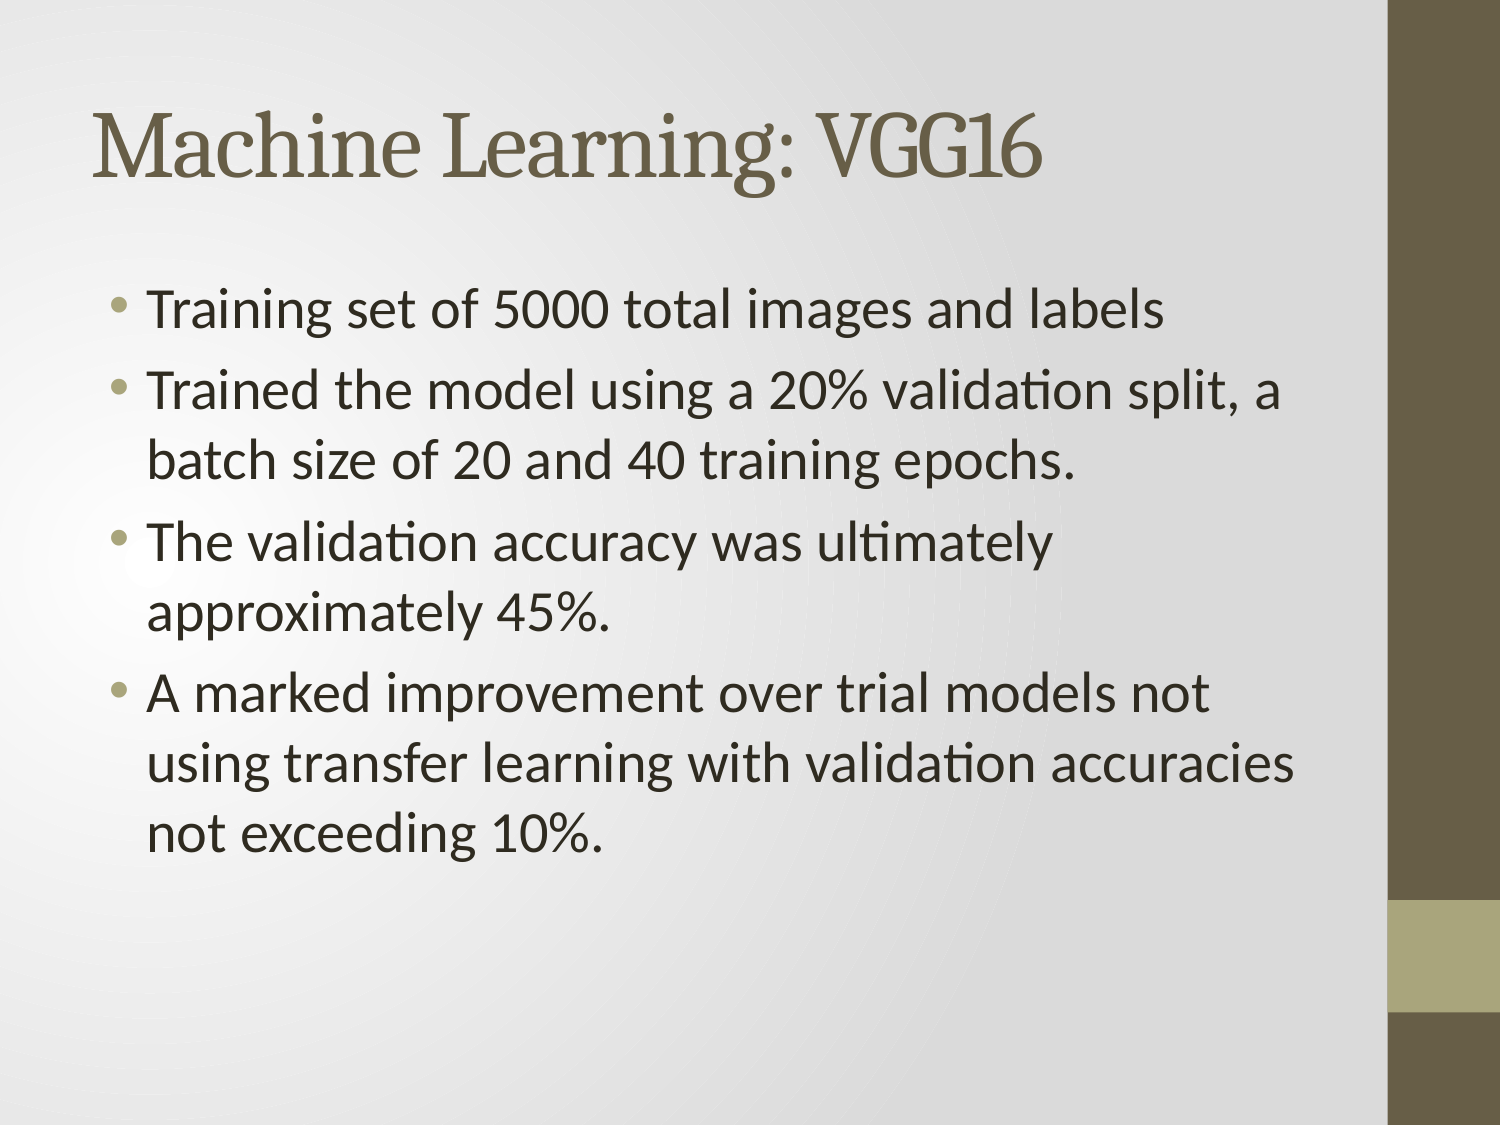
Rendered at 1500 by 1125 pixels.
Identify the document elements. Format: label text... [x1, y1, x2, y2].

title Machine Learning: VGG16 [75, 45, 1325, 233]
list Training set of 5000 total images and labels Trained the model using a 20% validation split, a batch size of 20 and 40 training epochs. The validation accuracy was ultimately approximately 45%. A marked improvement over trial models not using transfer learning with validation accuracies not exceeding 10%. [75, 262, 1325, 1050]
